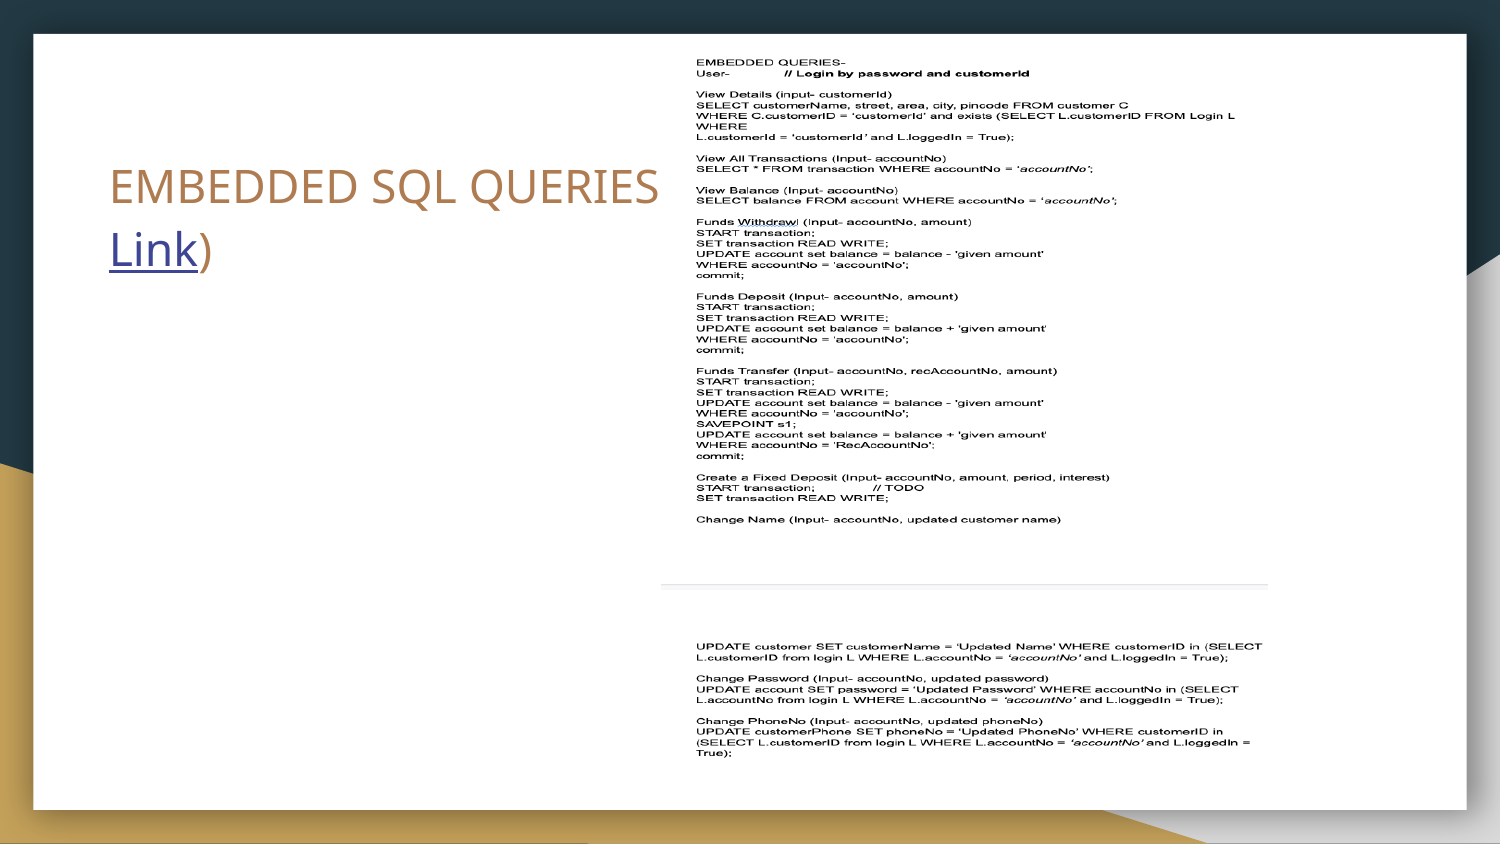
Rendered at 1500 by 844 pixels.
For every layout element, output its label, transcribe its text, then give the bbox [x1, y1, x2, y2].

picture [661, 50, 1268, 770]
title EMBEDDED SQL QUERIES(Link) [0, 138, 656, 296]
